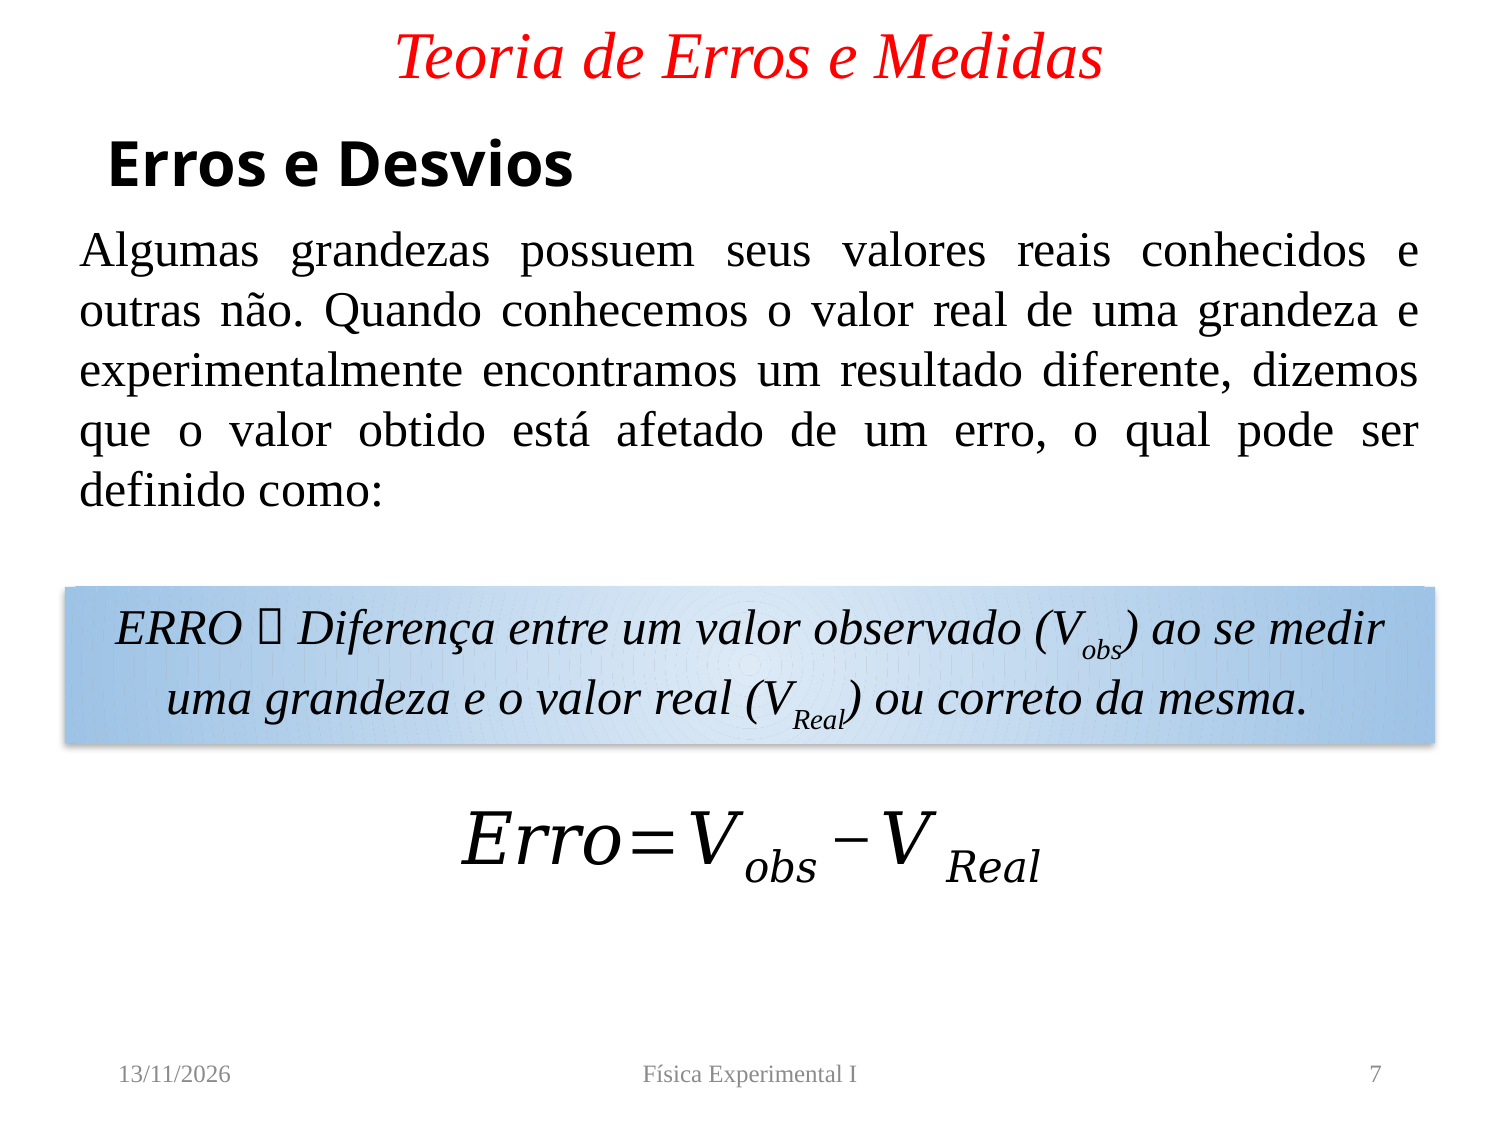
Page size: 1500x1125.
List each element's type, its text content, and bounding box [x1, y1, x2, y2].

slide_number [103, 1042, 441, 1103]
text_box Algumas grandezas possuem seus valores reais conhecidos e outras não. Quando conhecemos o valor real de uma grandeza e experimentalmente encontramos um resultado diferente, dizemos que o valor obtido está afetado de um erro, o qual pode ser definido como: [64, 208, 1436, 524]
slide_number 7 [1059, 1042, 1397, 1103]
title Teoria de Erros e Medidas [0, 0, 1500, 166]
text_box Erros e Desvios [95, 113, 597, 211]
footer Física Experimental I [496, 1042, 1004, 1103]
text_box ERRO  Diferença entre um valor observado (Vobs) ao se medir uma grandeza e o valor real (VReal) ou correto da mesma. [64, 586, 1436, 744]
text_box [187, 253, 215, 282]
